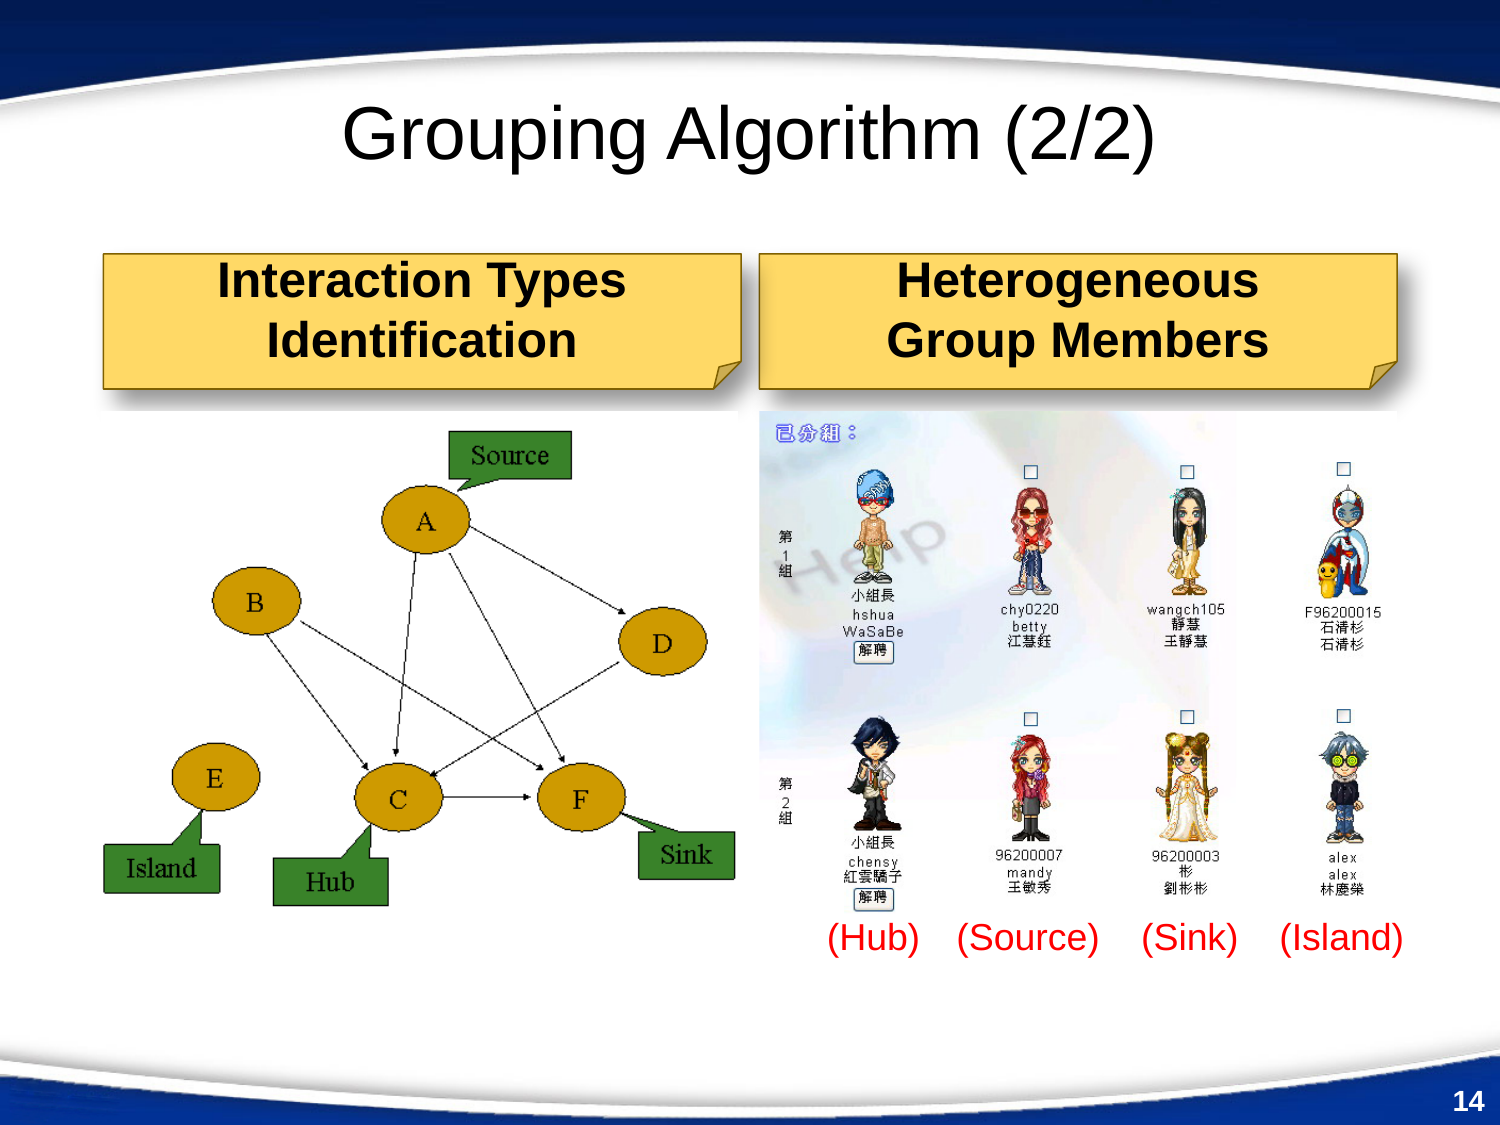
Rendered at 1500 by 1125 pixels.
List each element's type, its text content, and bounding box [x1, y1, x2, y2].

text_box (Hub) [778, 927, 932, 969]
text_box (Island) [1246, 902, 1437, 969]
text_box Heterogeneous Group Members [759, 258, 1398, 389]
text_box Interaction Types Identification [103, 258, 742, 389]
text_box (Source) [932, 927, 1124, 969]
slide_number ‹#› [1149, 1046, 1500, 1125]
text_box (Sink) [1124, 927, 1246, 969]
picture [0, 0, 1500, 1125]
title Grouping Algorithm (2/2) [75, 70, 1425, 258]
